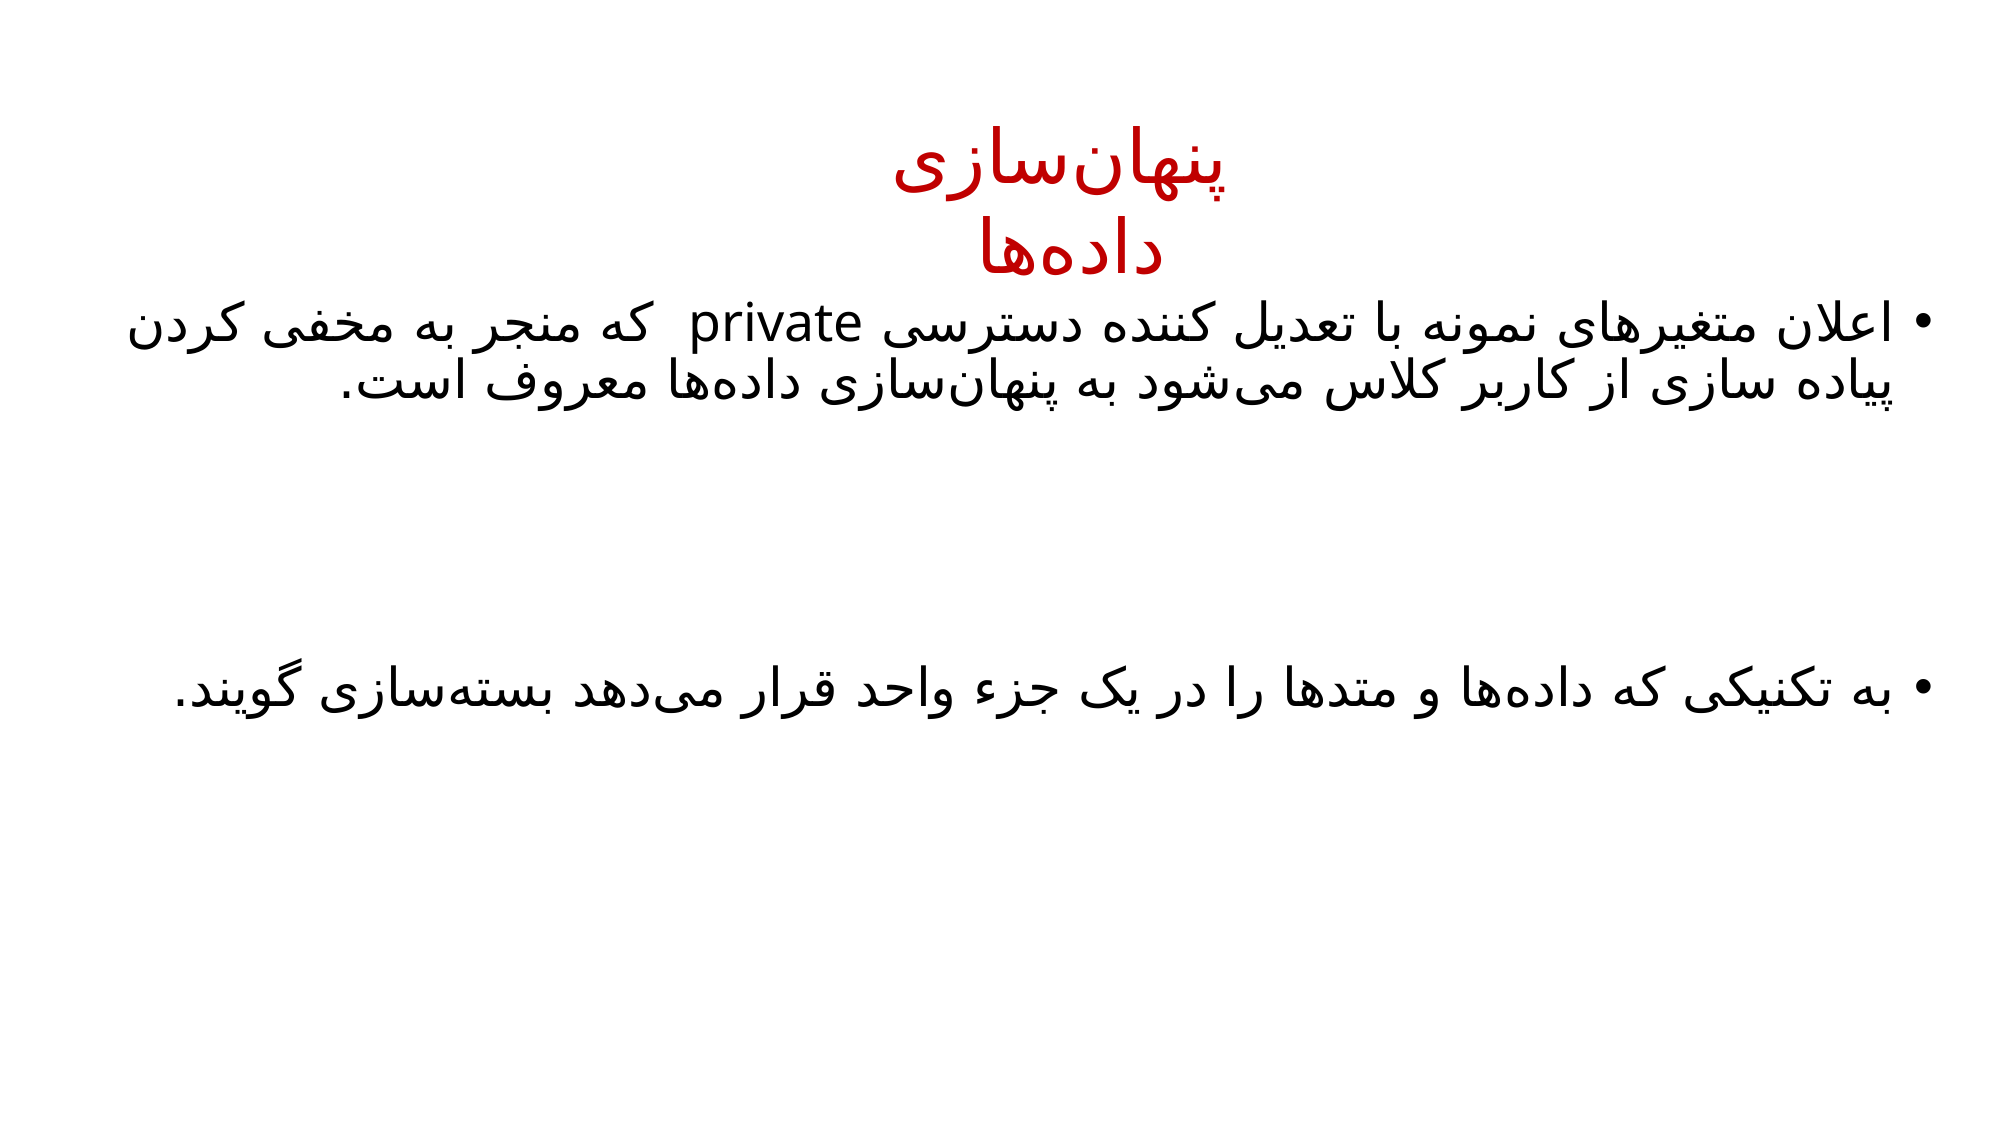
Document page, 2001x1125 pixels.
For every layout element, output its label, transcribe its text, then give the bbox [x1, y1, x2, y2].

list اعلان متغیرهای نمونه با تعدیل کننده دسترسی private که منجر به مخفی کردن پیاده سازی از کاربر کلاس می‌شود به پنهان‌سازی داده‌ها معروف است. به تکنیکی که داده‌ها و متدها را در یک جزء واحد قرار می‌دهد بسته‌سازی گویند. [63, 287, 1947, 735]
text_box پنهان‌سازی داده‌ها [803, 100, 1315, 174]
